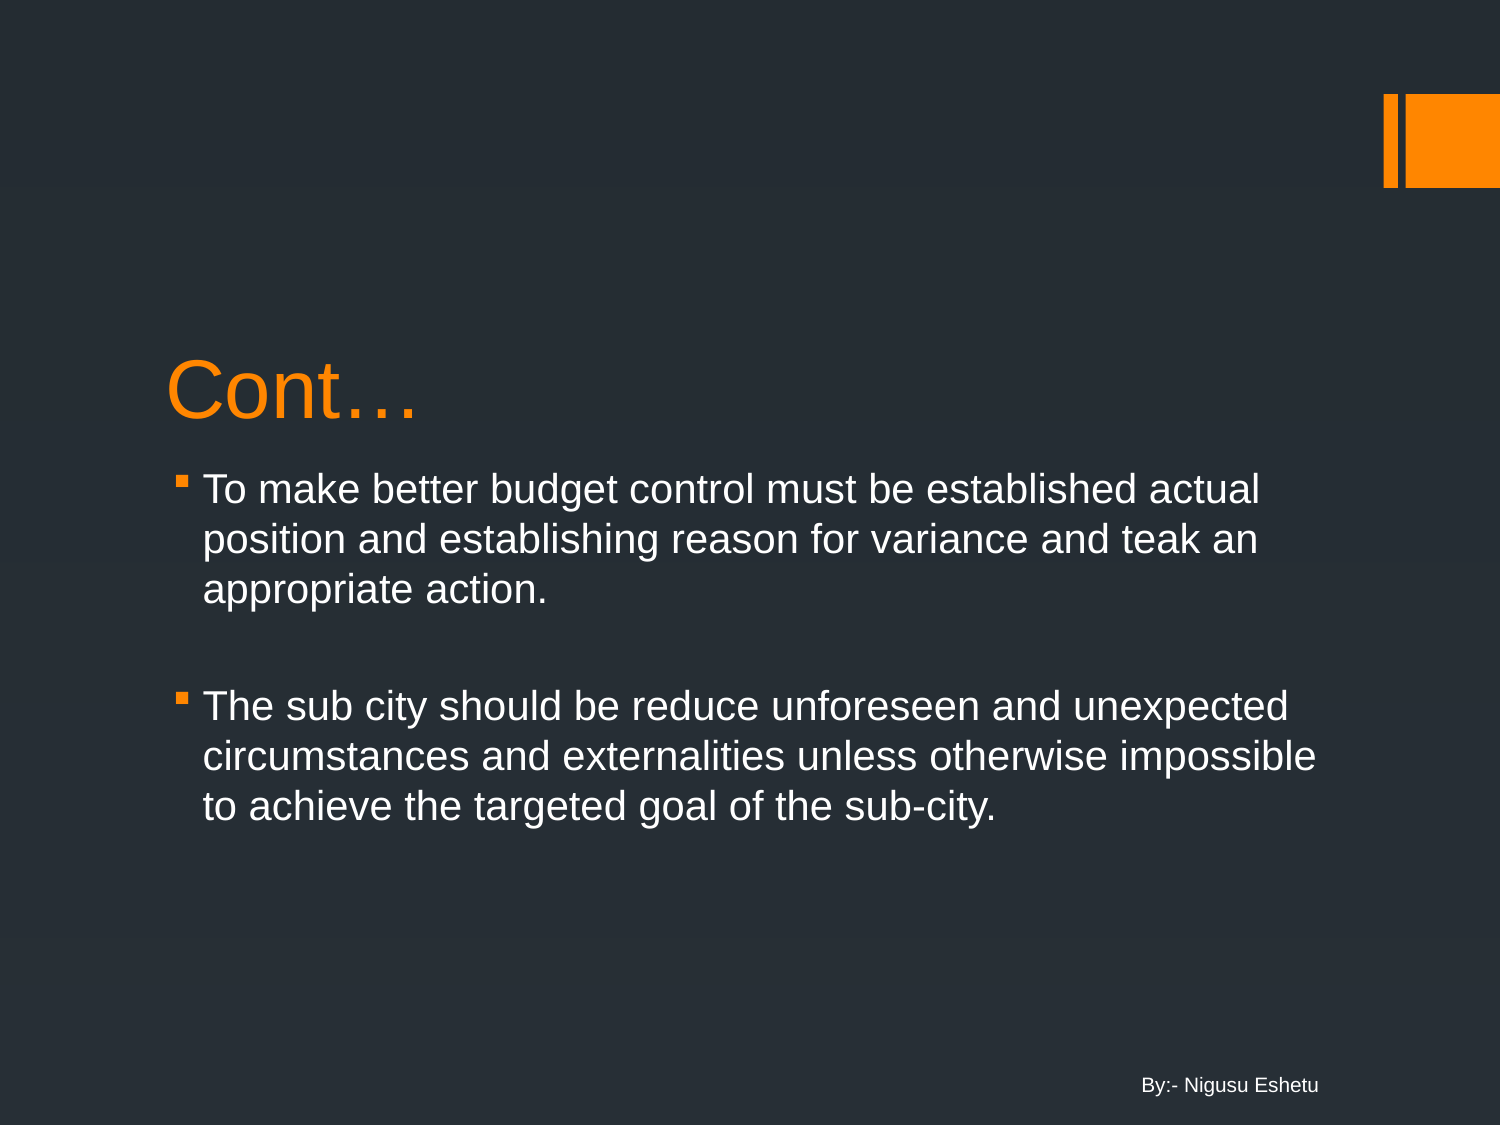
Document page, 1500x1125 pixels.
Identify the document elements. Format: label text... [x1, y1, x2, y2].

title Cont… [150, 253, 1350, 443]
list To make better budget control must be established actual position and establishing reason for variance and teak an appropriate action. The sub city should be reduce unforeseen and unexpected circumstances and externalities unless otherwise impossible to achieve the targeted goal of the sub-city. [150, 454, 1350, 1035]
footer By:- Nigusu Eshetu [1126, 1072, 1495, 1122]
